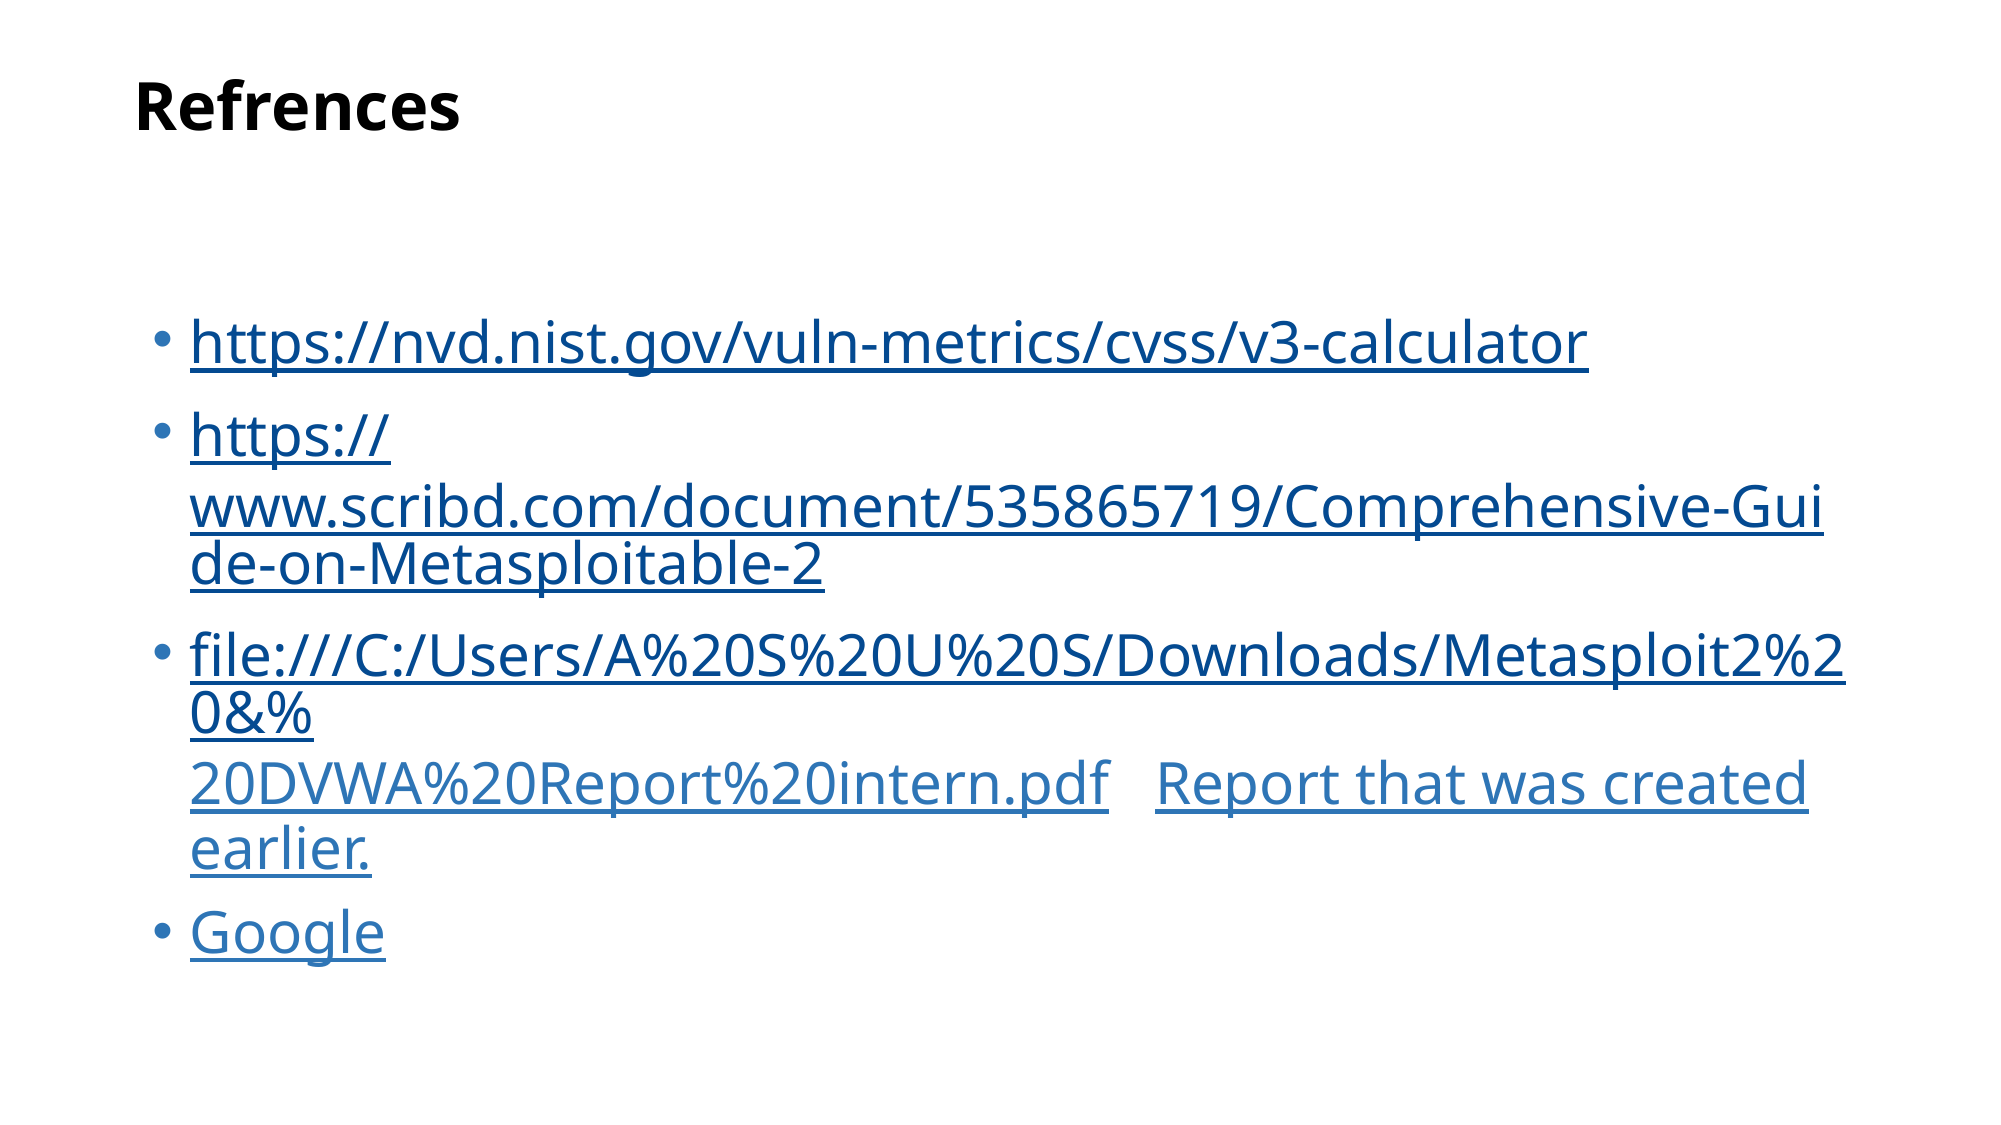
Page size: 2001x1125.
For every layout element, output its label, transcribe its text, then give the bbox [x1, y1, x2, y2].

text_box Refrences [118, 56, 1048, 151]
list https://nvd.nist.gov/vuln-metrics/cvss/v3-calculator https://www.scribd.com/document/535865719/Comprehensive-Guide-on-Metasploitable-2 file:///C:/Users/A%20S%20U%20S/Downloads/Metasploit2%20&%20DVWA%20Report%20intern.pdf Report that was created earlier. Google [137, 299, 1863, 1014]
